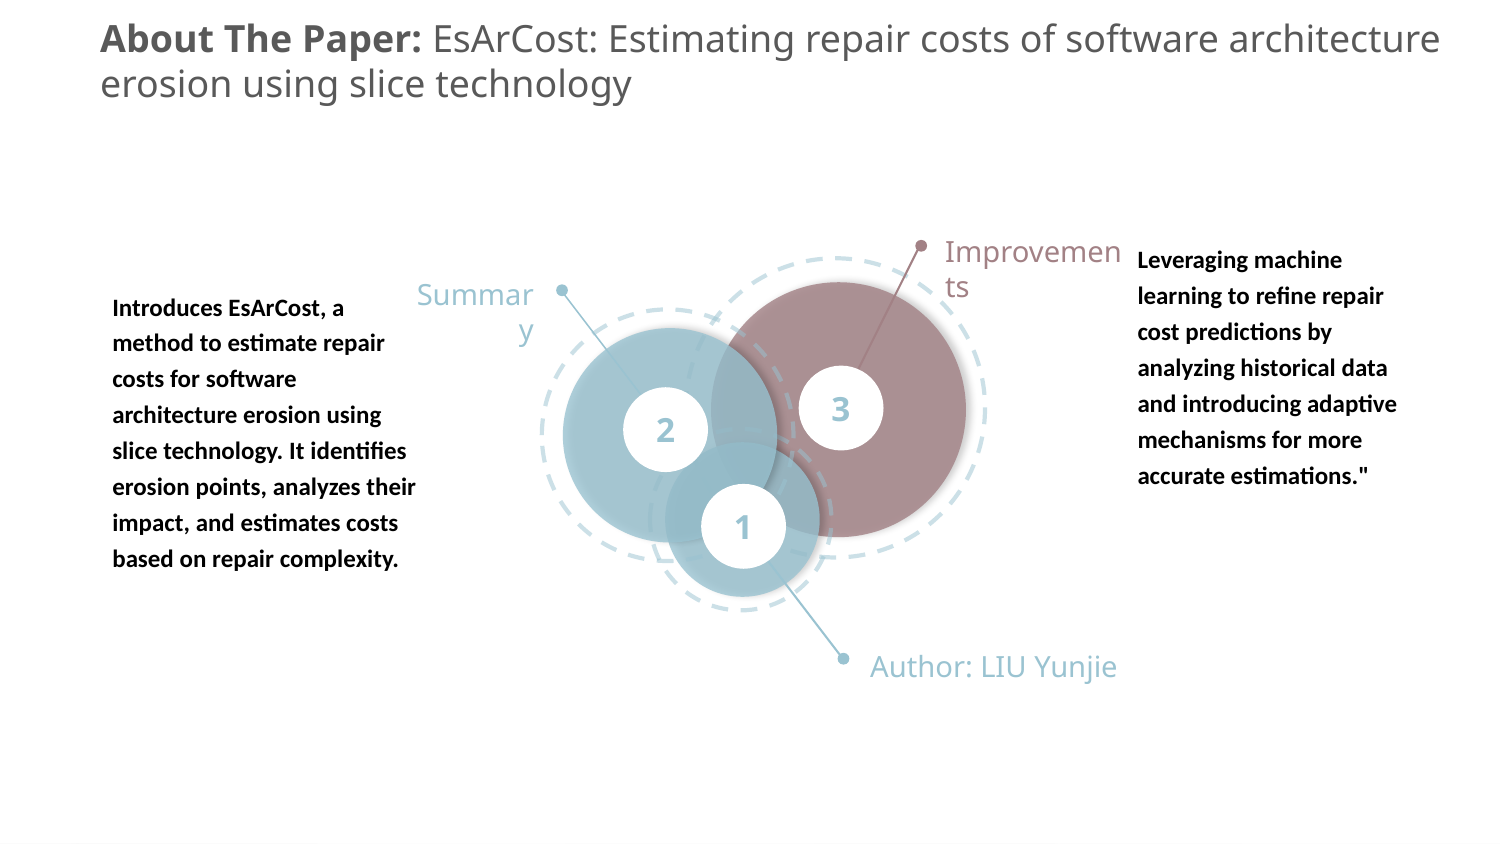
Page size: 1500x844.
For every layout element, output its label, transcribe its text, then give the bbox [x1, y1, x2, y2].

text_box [397, 226, 1367, 682]
text_box Introduces EsArCost, a method to estimate repair costs for software architecture erosion using slice technology. It identifies erosion points, analyzes their impact, and estimates costs based on repair complexity. [112, 228, 393, 629]
text_box About The Paper: EsArCost: Estimating repair costs of software architecture erosion using slice technology [100, 28, 1454, 92]
text_box Leveraging machine learning to refine repair cost predictions by analyzing historical data and introducing adaptive mechanisms for more accurate estimations." [1369, 227, 1409, 500]
